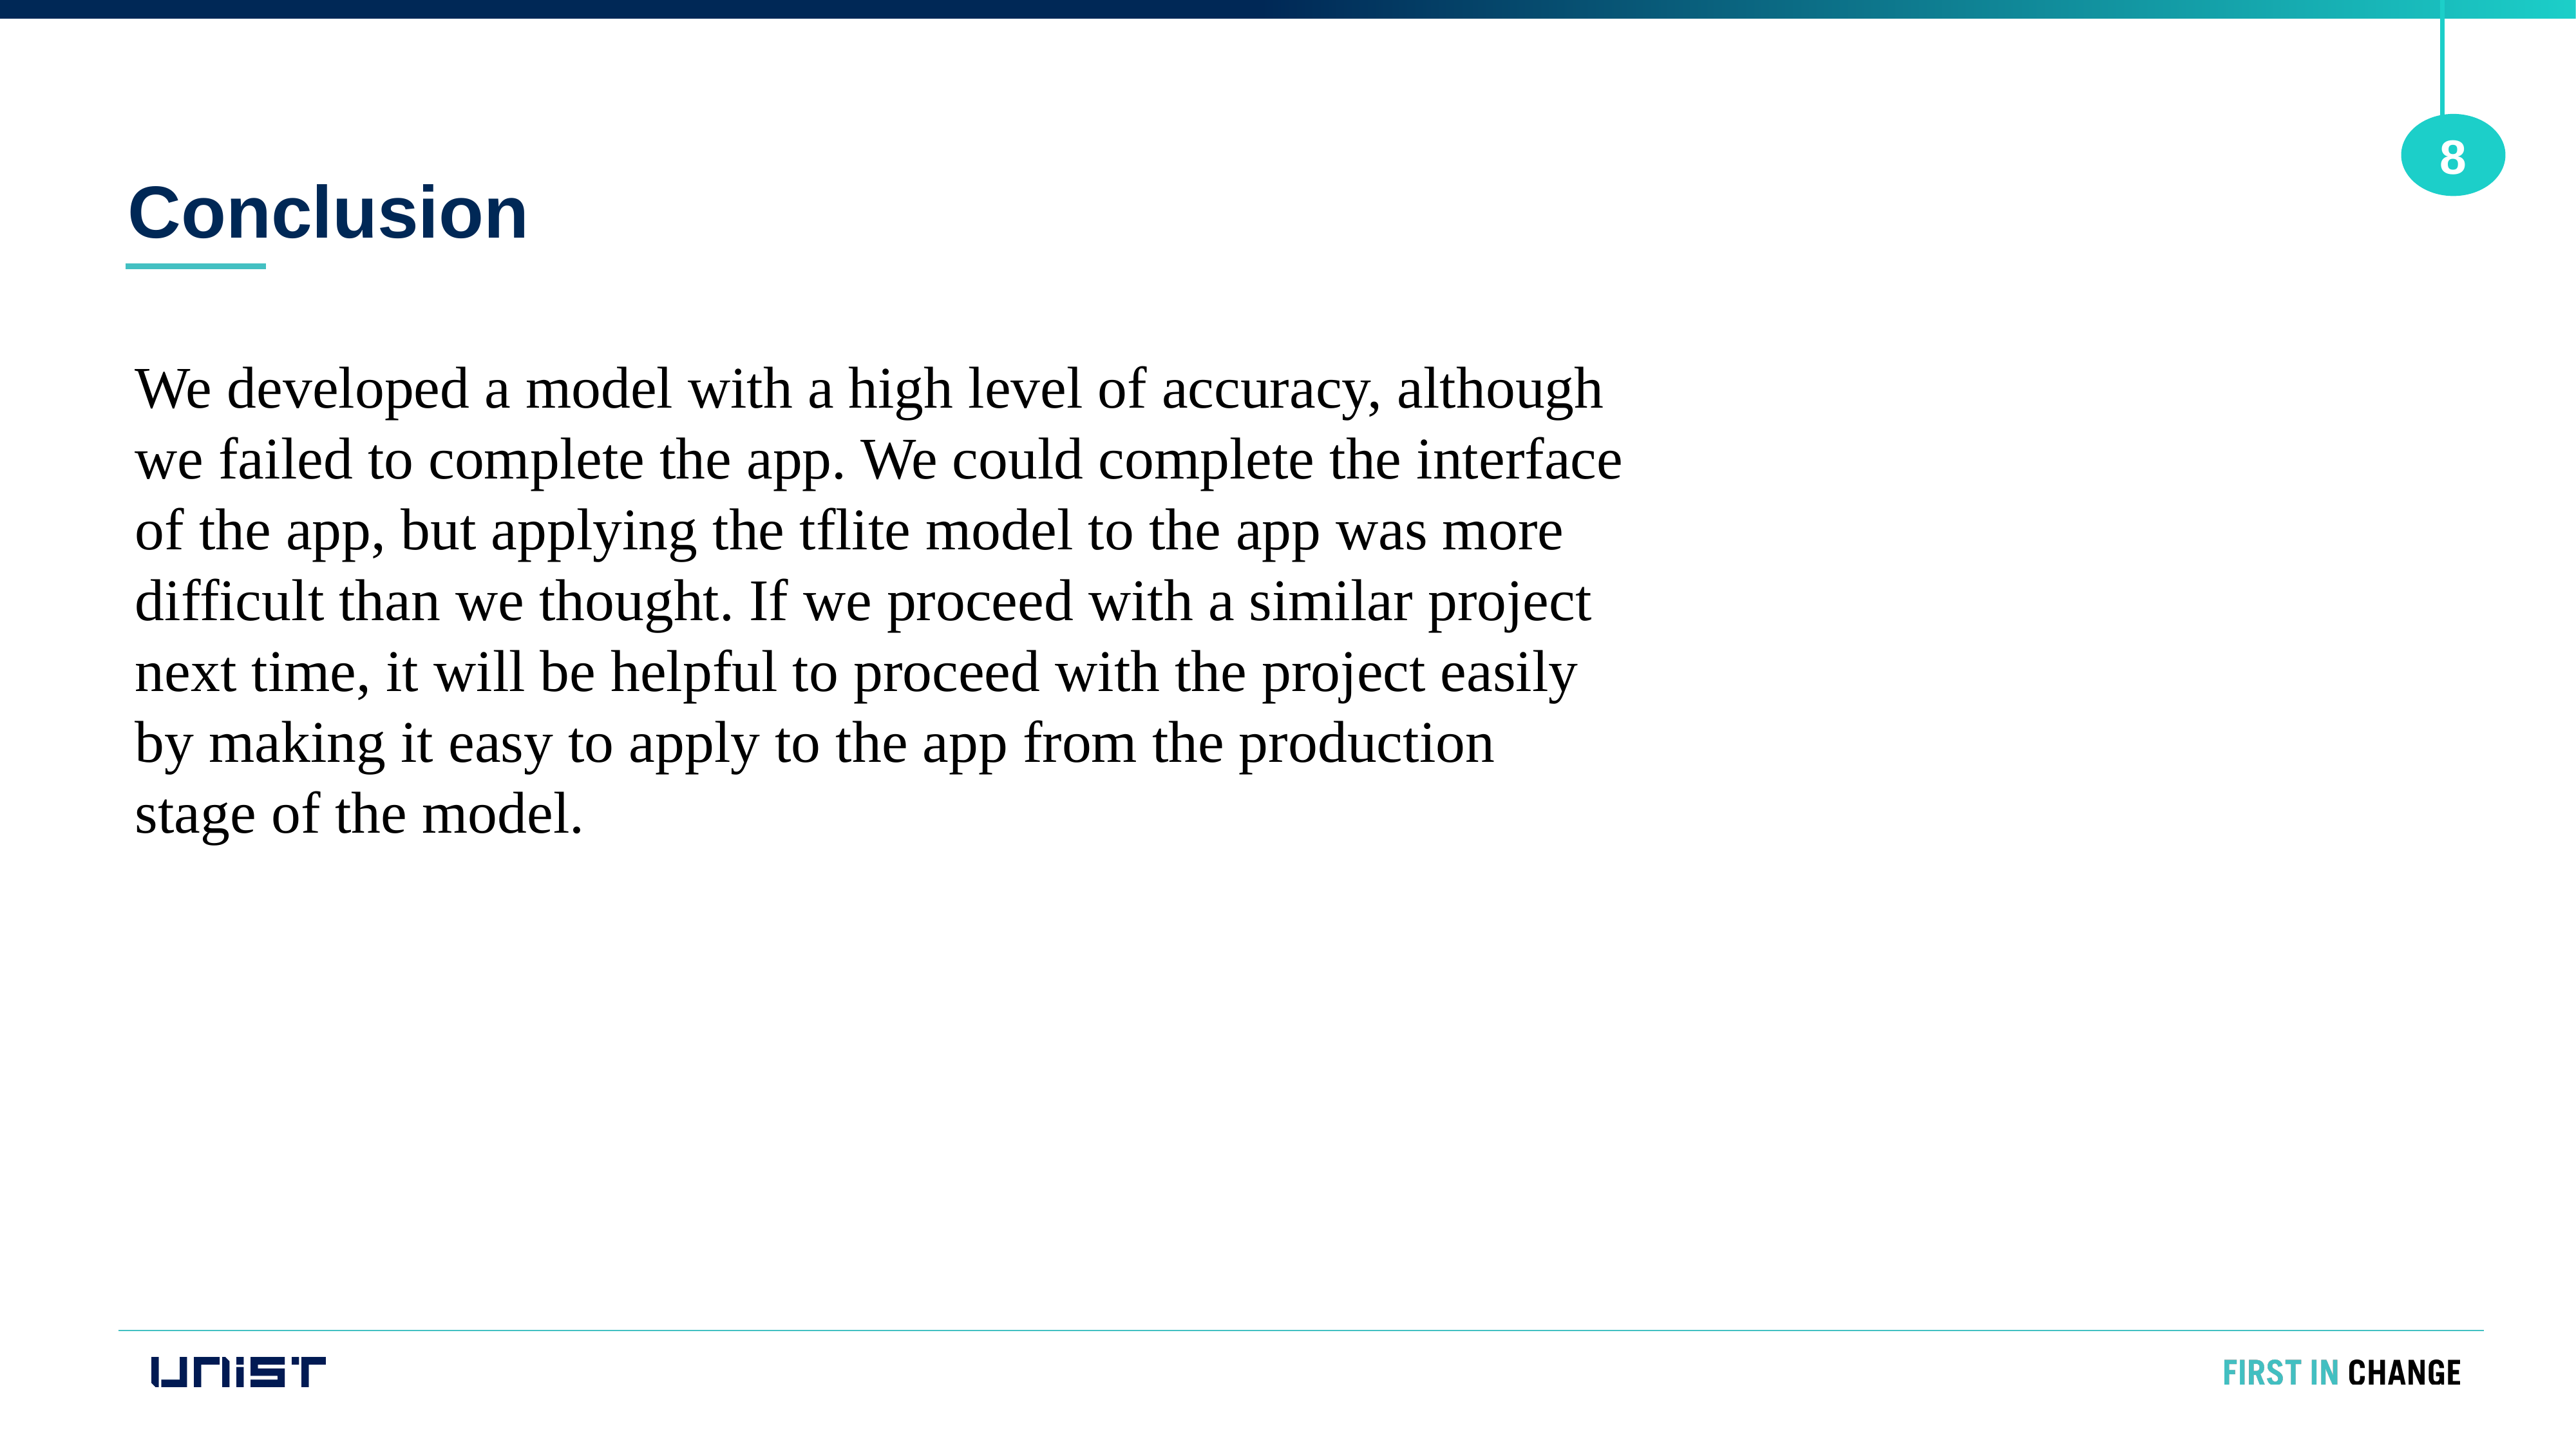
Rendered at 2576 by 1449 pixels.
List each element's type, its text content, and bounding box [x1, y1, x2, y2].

picture [2224, 1359, 2460, 1385]
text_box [0, 0, 2576, 196]
text_box Conclusion [118, 204, 960, 242]
text_box We developed a model with a high level of accuracy, although we failed to complete the app. We could complete the interface of the app, but applying the tflite model to the app was more difficult than we thought. If we proceed with a similar project next time, it will be helpful to proceed with the project easily by making it easy to apply to the app from the production stage of the model. [125, 339, 1636, 938]
picture [151, 1356, 326, 1387]
